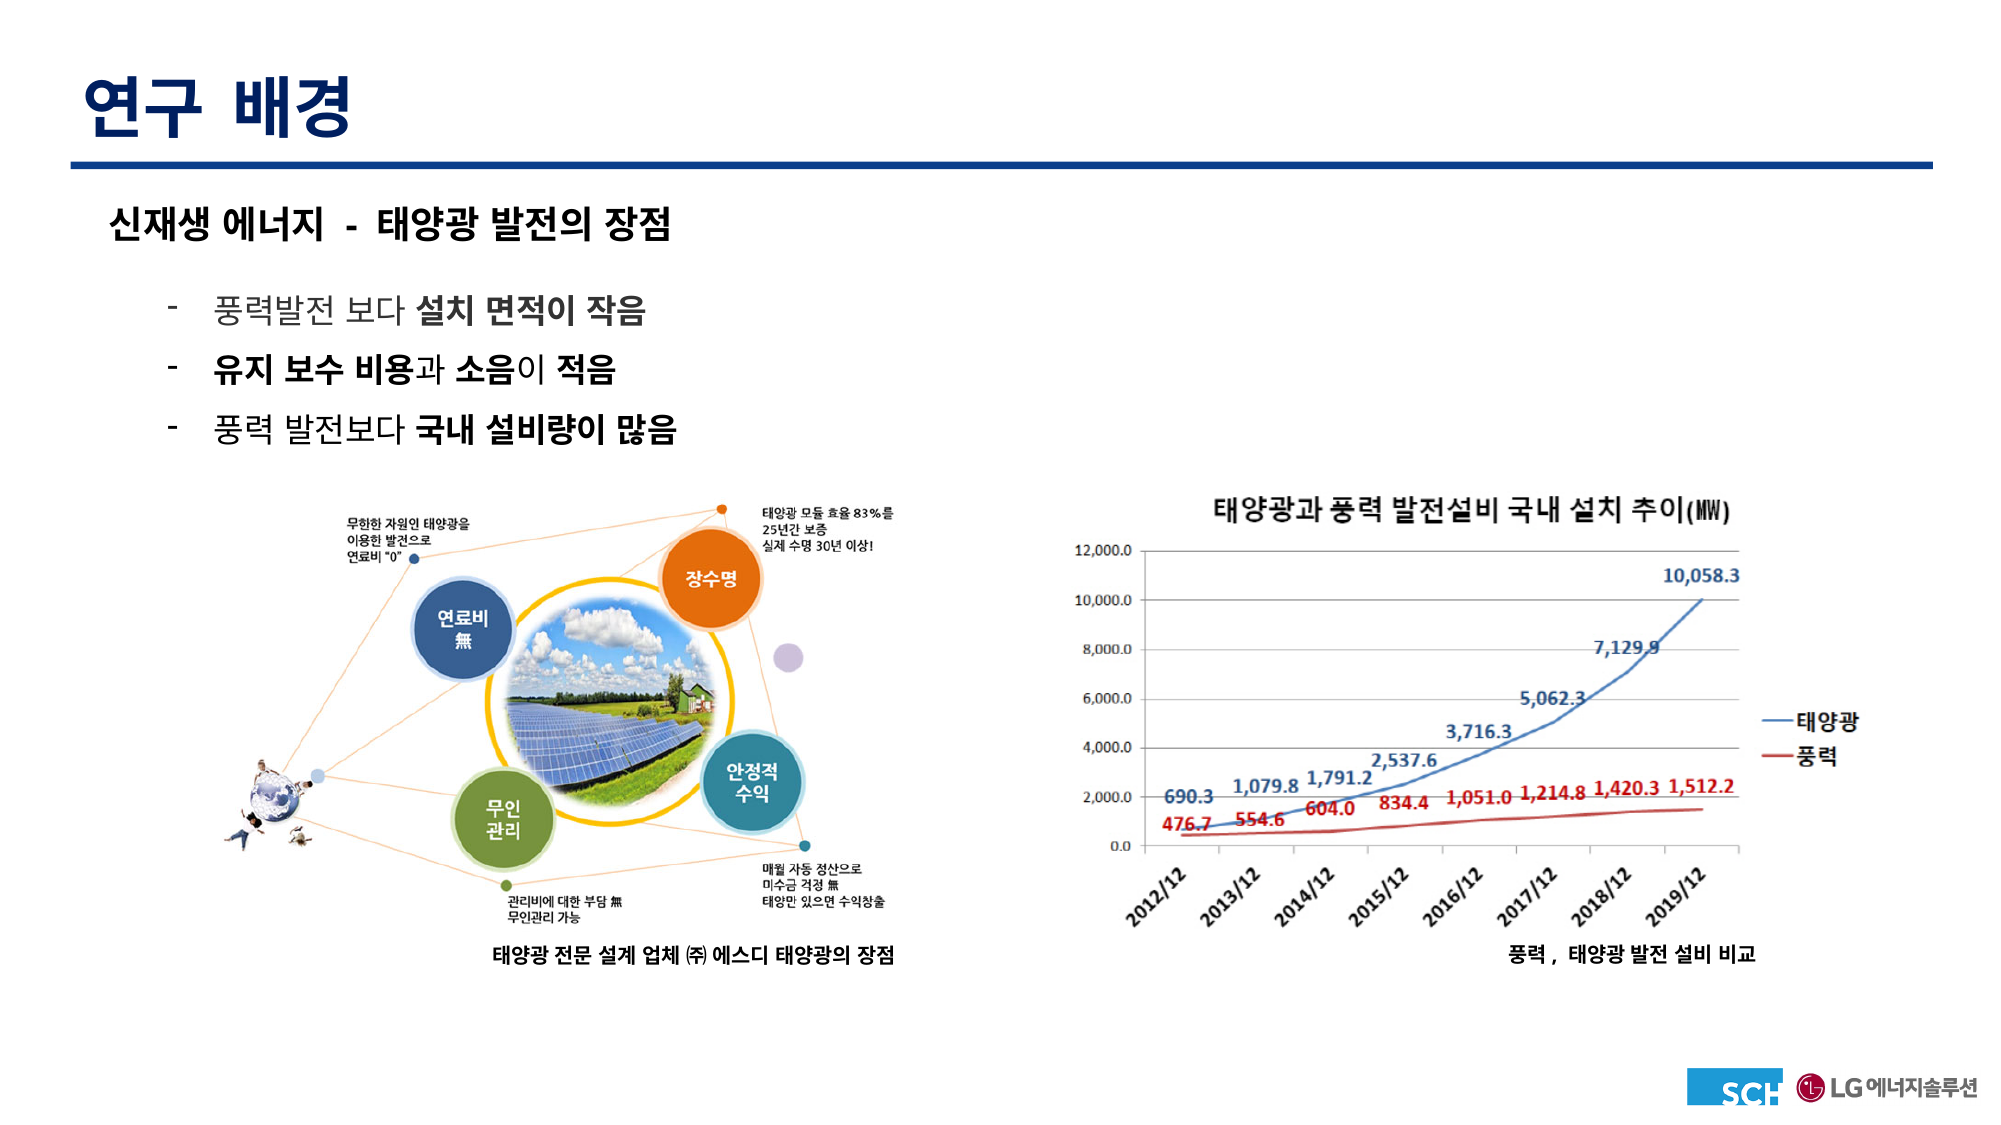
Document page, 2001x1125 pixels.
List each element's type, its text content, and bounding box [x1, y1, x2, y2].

text_box [70, 161, 1933, 170]
text_box 연구 배경 [80, 64, 376, 147]
text_box 신재생 에너지 - 태양광 발전의 장점 [93, 193, 689, 253]
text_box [220, 482, 1866, 976]
text_box 풍력발전 보다 설치 면적이 작음 유지 보수 비용과 소음이 적음 풍력 발전보다 국내 설비량이 많음 [152, 262, 693, 457]
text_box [1677, 1062, 1981, 1113]
